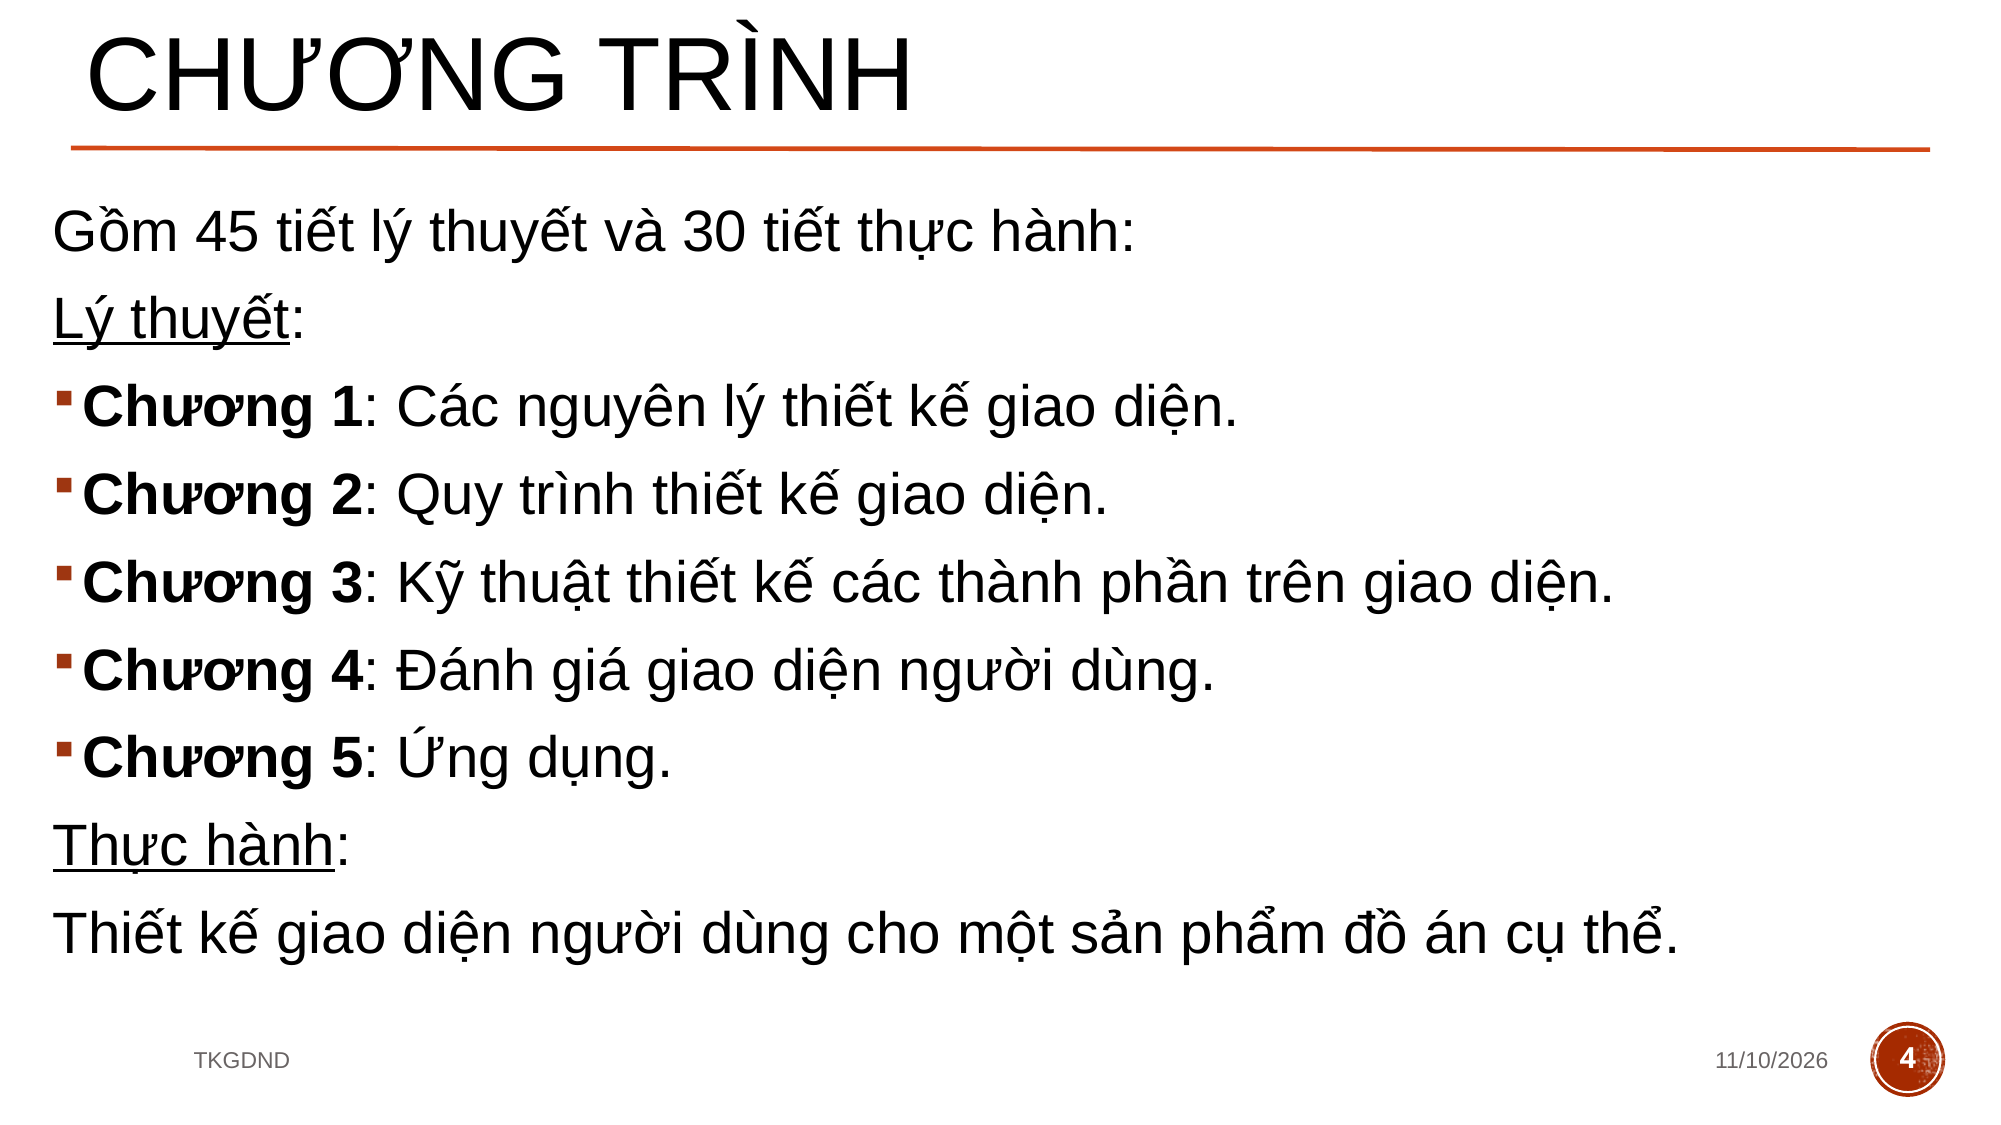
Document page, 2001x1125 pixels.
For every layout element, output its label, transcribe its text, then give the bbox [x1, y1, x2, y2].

slide_number 4 [1855, 1028, 1961, 1089]
list Gồm 45 tiết lý thuyết và 30 tiết thực hành: Lý thuyết: Chương 1: Các nguyên lý thiết kế giao diện. Chương 2: Quy trình thiết kế giao diện. Chương 3: Kỹ thuật thiết kế các thành phần trên giao diện. Chương 4: Đánh giá giao diện người dùng. Chương 5: Ứng dụng. Thực hành: Thiết kế giao diện người dùng cho một sản phẩm đồ án cụ thể. [37, 193, 1961, 997]
footer TKGDND [178, 1028, 1217, 1089]
title Chương trình [70, 2, 1721, 147]
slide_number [1306, 1028, 1844, 1089]
